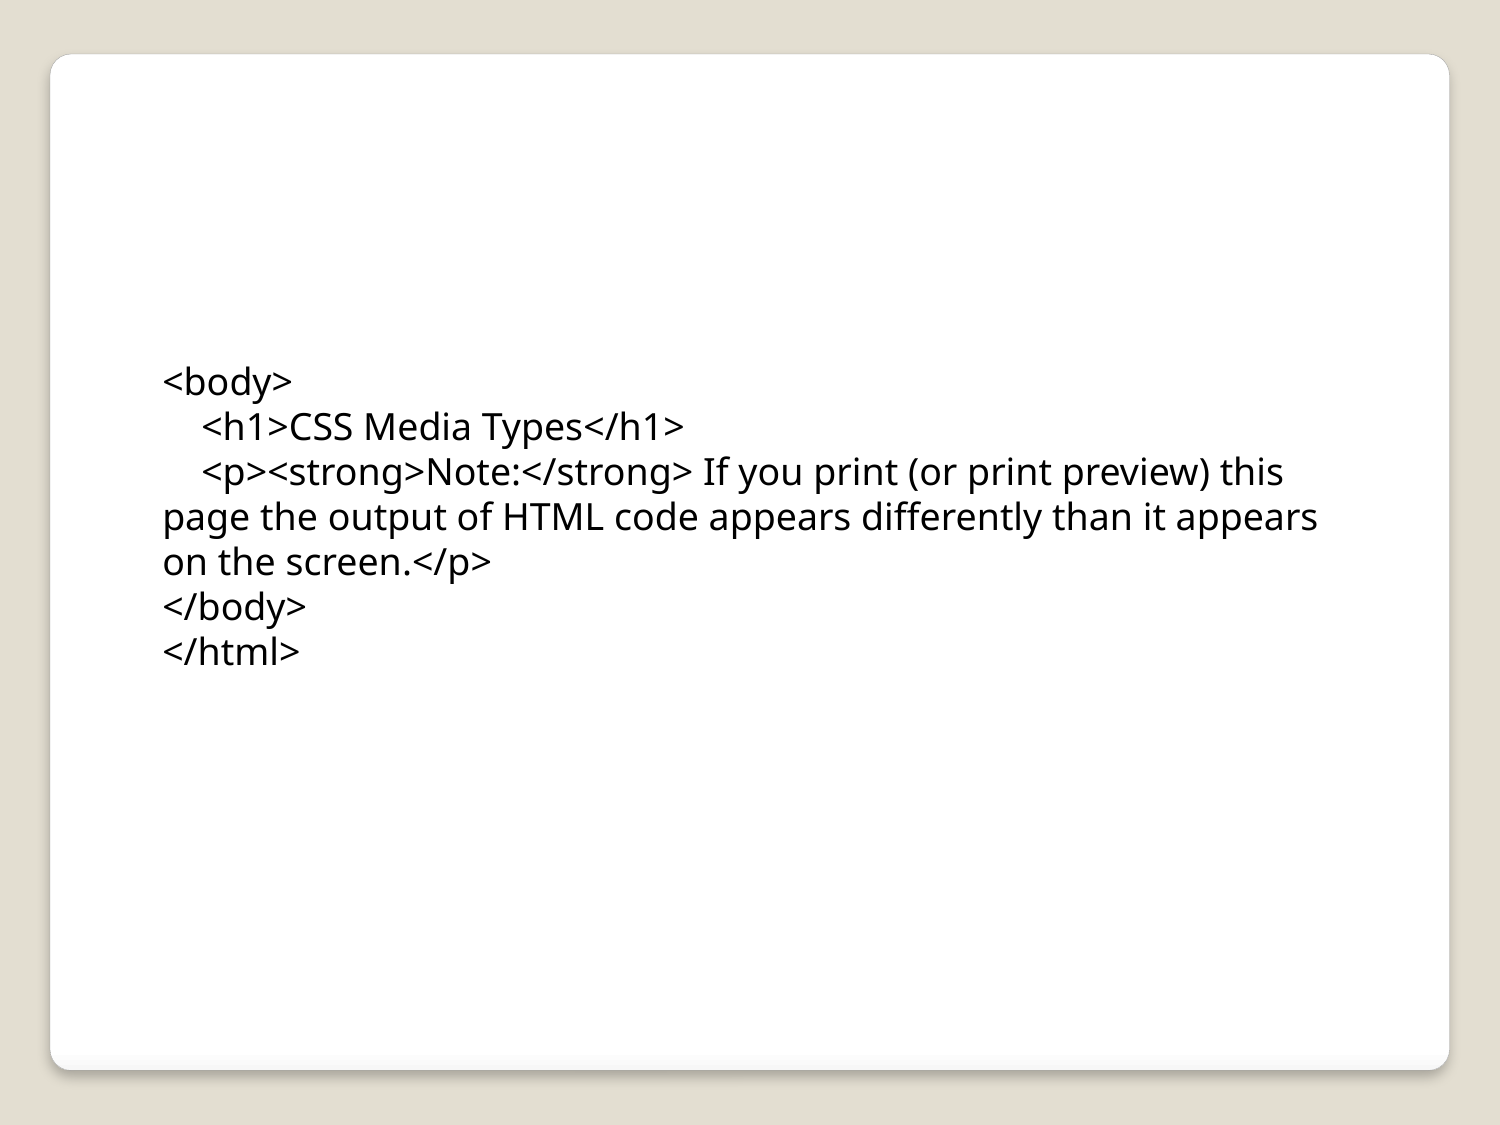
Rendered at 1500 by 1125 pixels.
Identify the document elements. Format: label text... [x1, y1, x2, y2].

text_box <body> <h1>CSS Media Types</h1> <p><strong>Note:</strong> If you print (or print preview) this page the output of HTML code appears differently than it appears on the screen.</p> </body> </html> [147, 350, 1365, 681]
